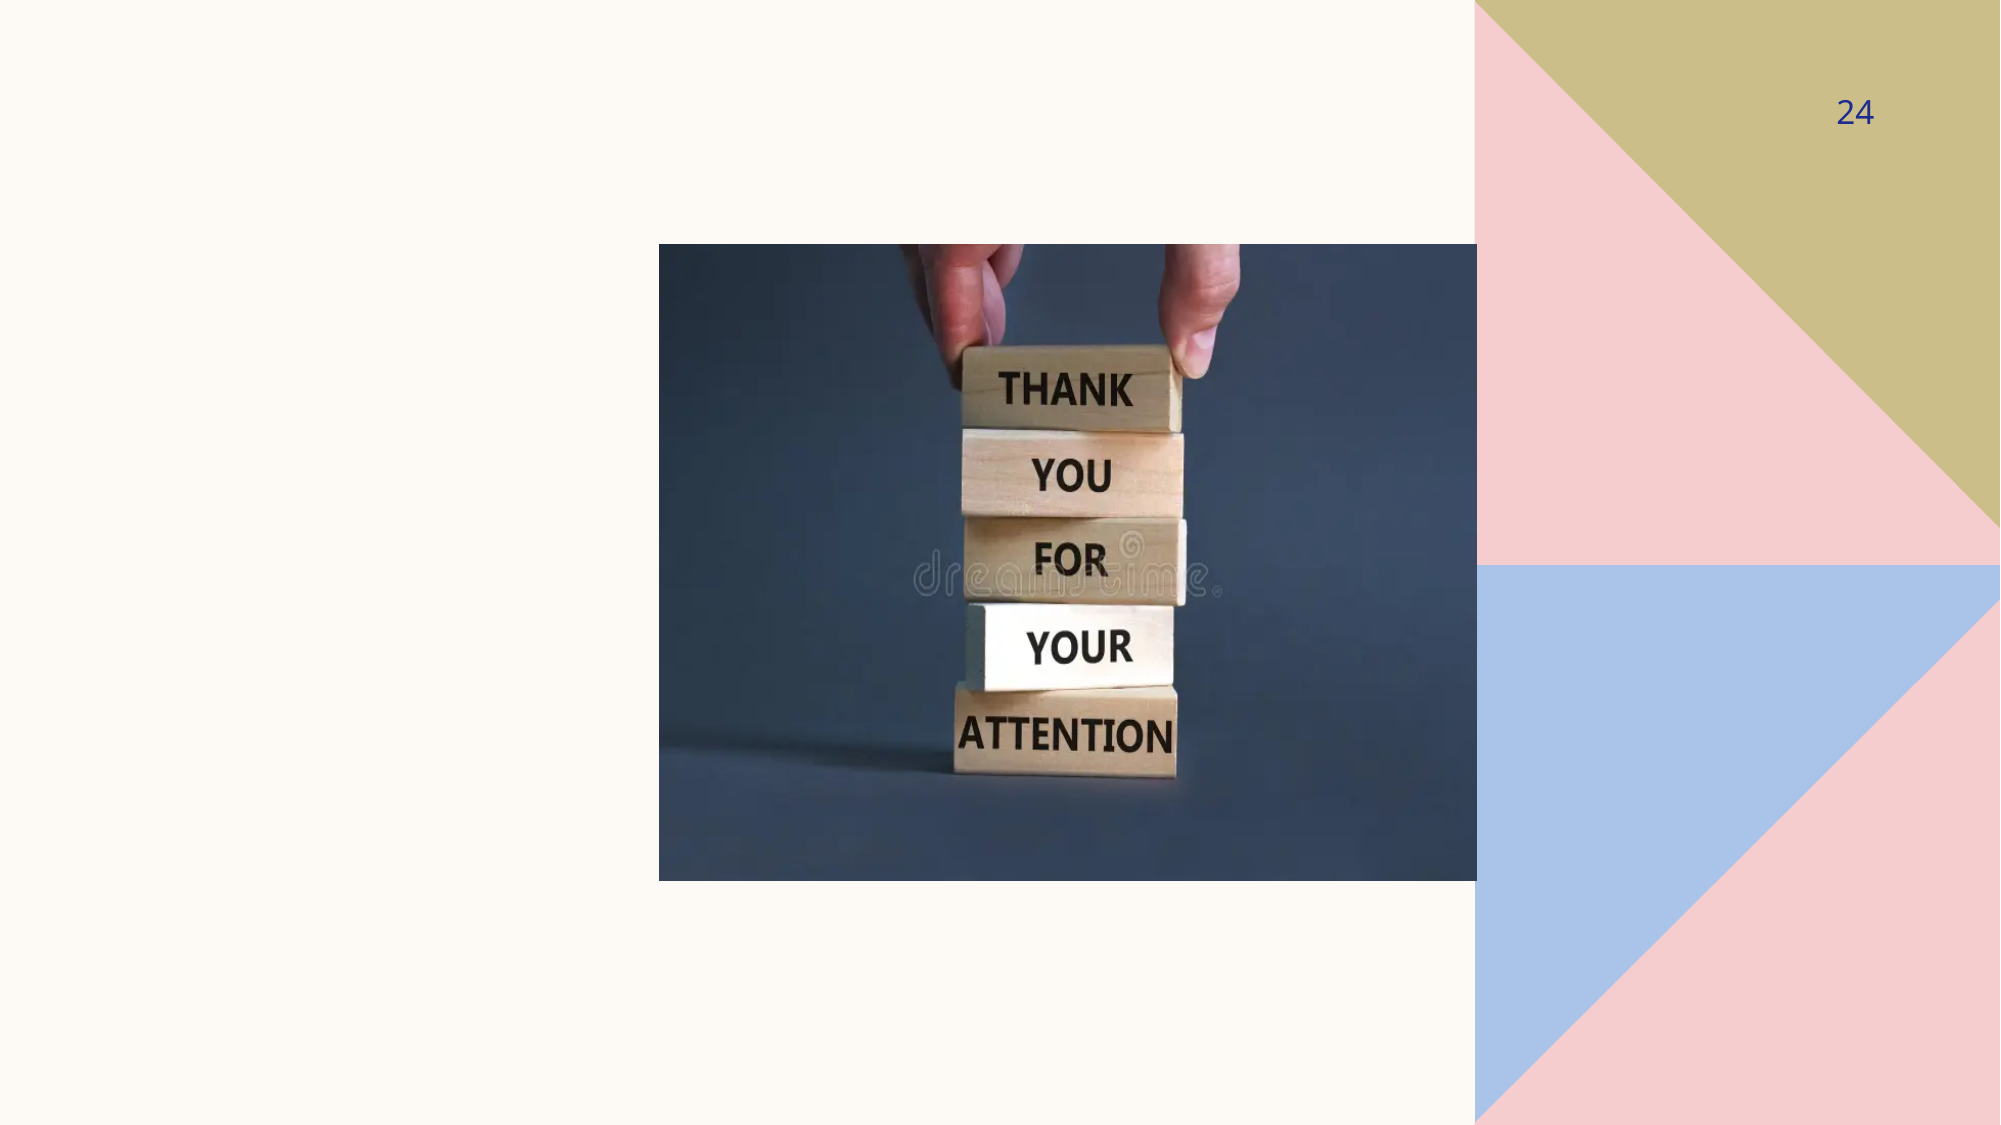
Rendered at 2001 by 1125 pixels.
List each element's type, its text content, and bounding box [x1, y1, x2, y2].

picture [659, 244, 1477, 881]
slide_number 24 [1712, 75, 1875, 153]
